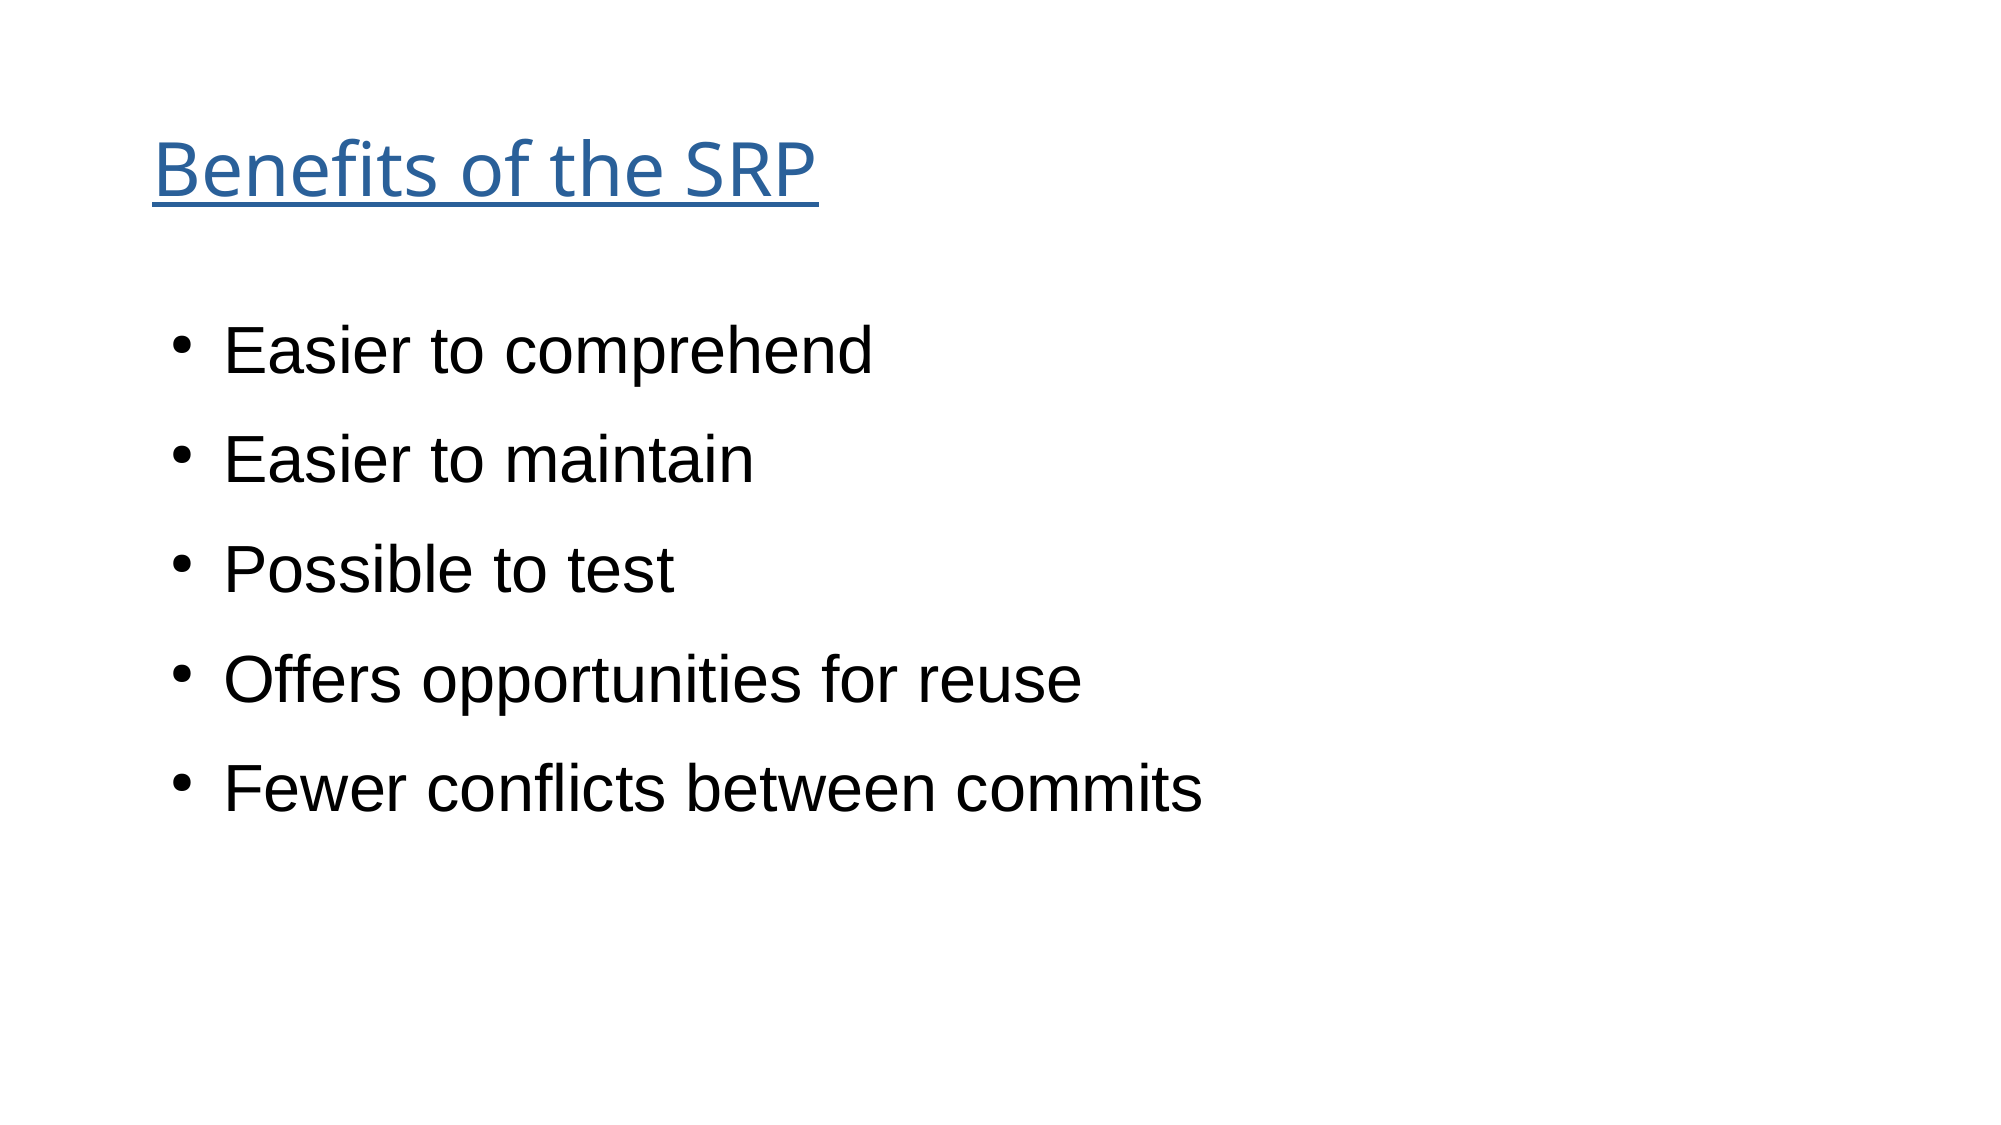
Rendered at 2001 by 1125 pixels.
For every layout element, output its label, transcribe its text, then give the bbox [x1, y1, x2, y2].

title Benefits of the SRP [137, 59, 1863, 278]
list Easier to comprehend Easier to maintain Possible to test Offers opportunities for reuse Fewer conflicts between commits [137, 299, 1863, 1014]
